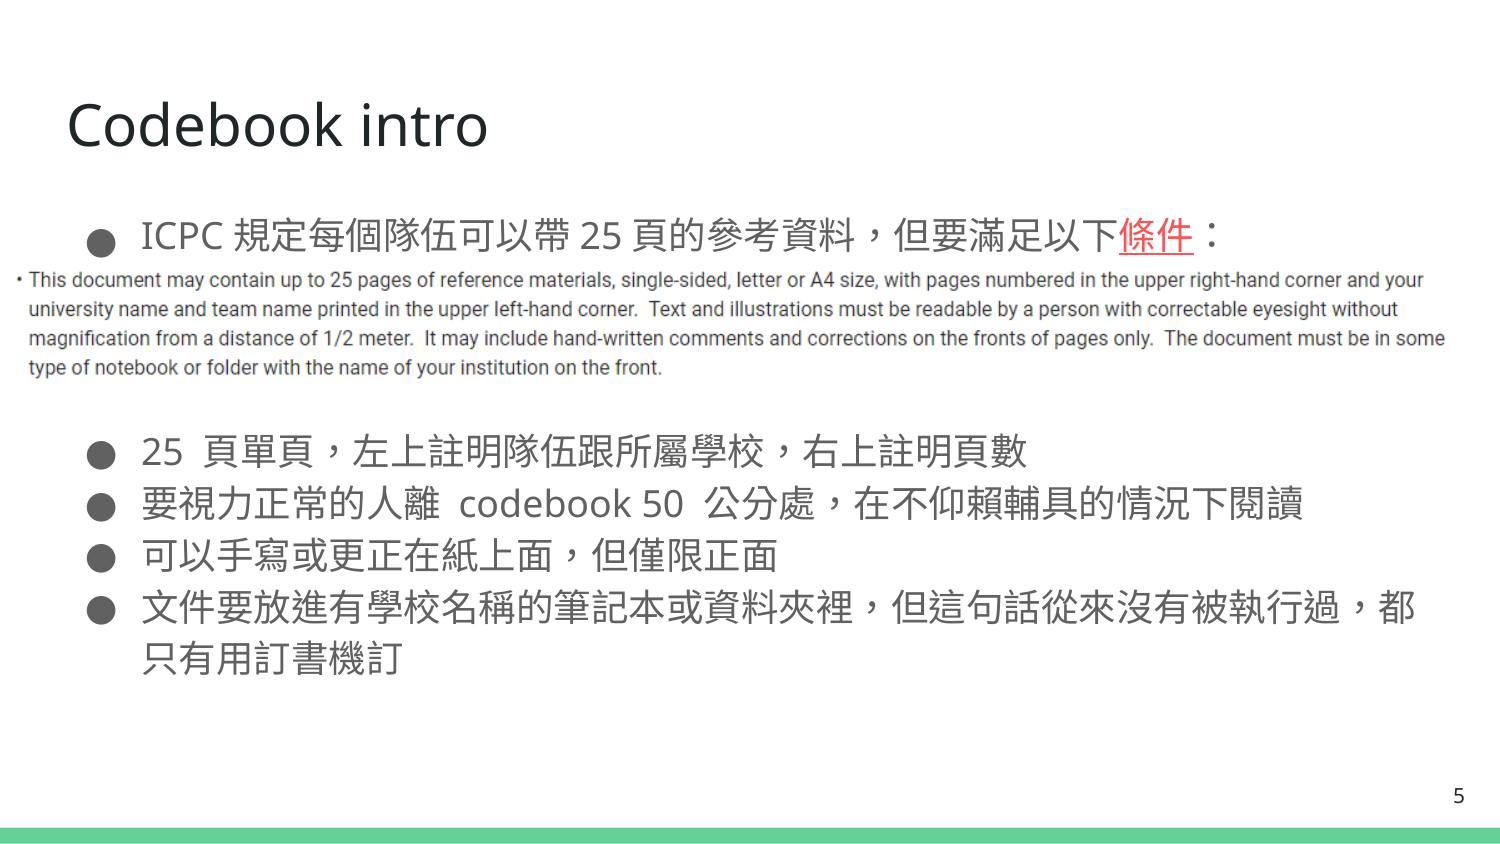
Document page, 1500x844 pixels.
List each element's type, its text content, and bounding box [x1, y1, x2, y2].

list ICPC規定每個隊伍可以帶25頁的參考資料，但要滿足以下條件： 25 頁單頁，左上註明隊伍跟所屬學校，右上註明頁數 要視力正常的人離 codebook 50 公分處，在不仰賴輔具的情況下閱讀 可以手寫或更正在紙上面，但僅限正面 文件要放進有學校名稱的筆記本或資料夾裡，但這句話從來沒有被執行過，都只有用訂書機訂 [51, 390, 1434, 750]
title Codebook intro [51, 72, 1449, 167]
slide_number 5 [1389, 764, 1480, 830]
picture [7, 263, 1450, 381]
list ICPC規定每個隊伍可以帶25頁的參考資料，但要滿足以下條件： 25 頁單頁，左上註明隊伍跟所屬學校，右上註明頁數 要視力正常的人離 codebook 50 公分處，在不仰賴輔具的情況下閱讀 可以手寫或更正在紙上面，但僅限正面 文件要放進有學校名稱的筆記本或資料夾裡，但這句話從來沒有被執行過，都只有用訂書機訂 [51, 189, 1434, 262]
